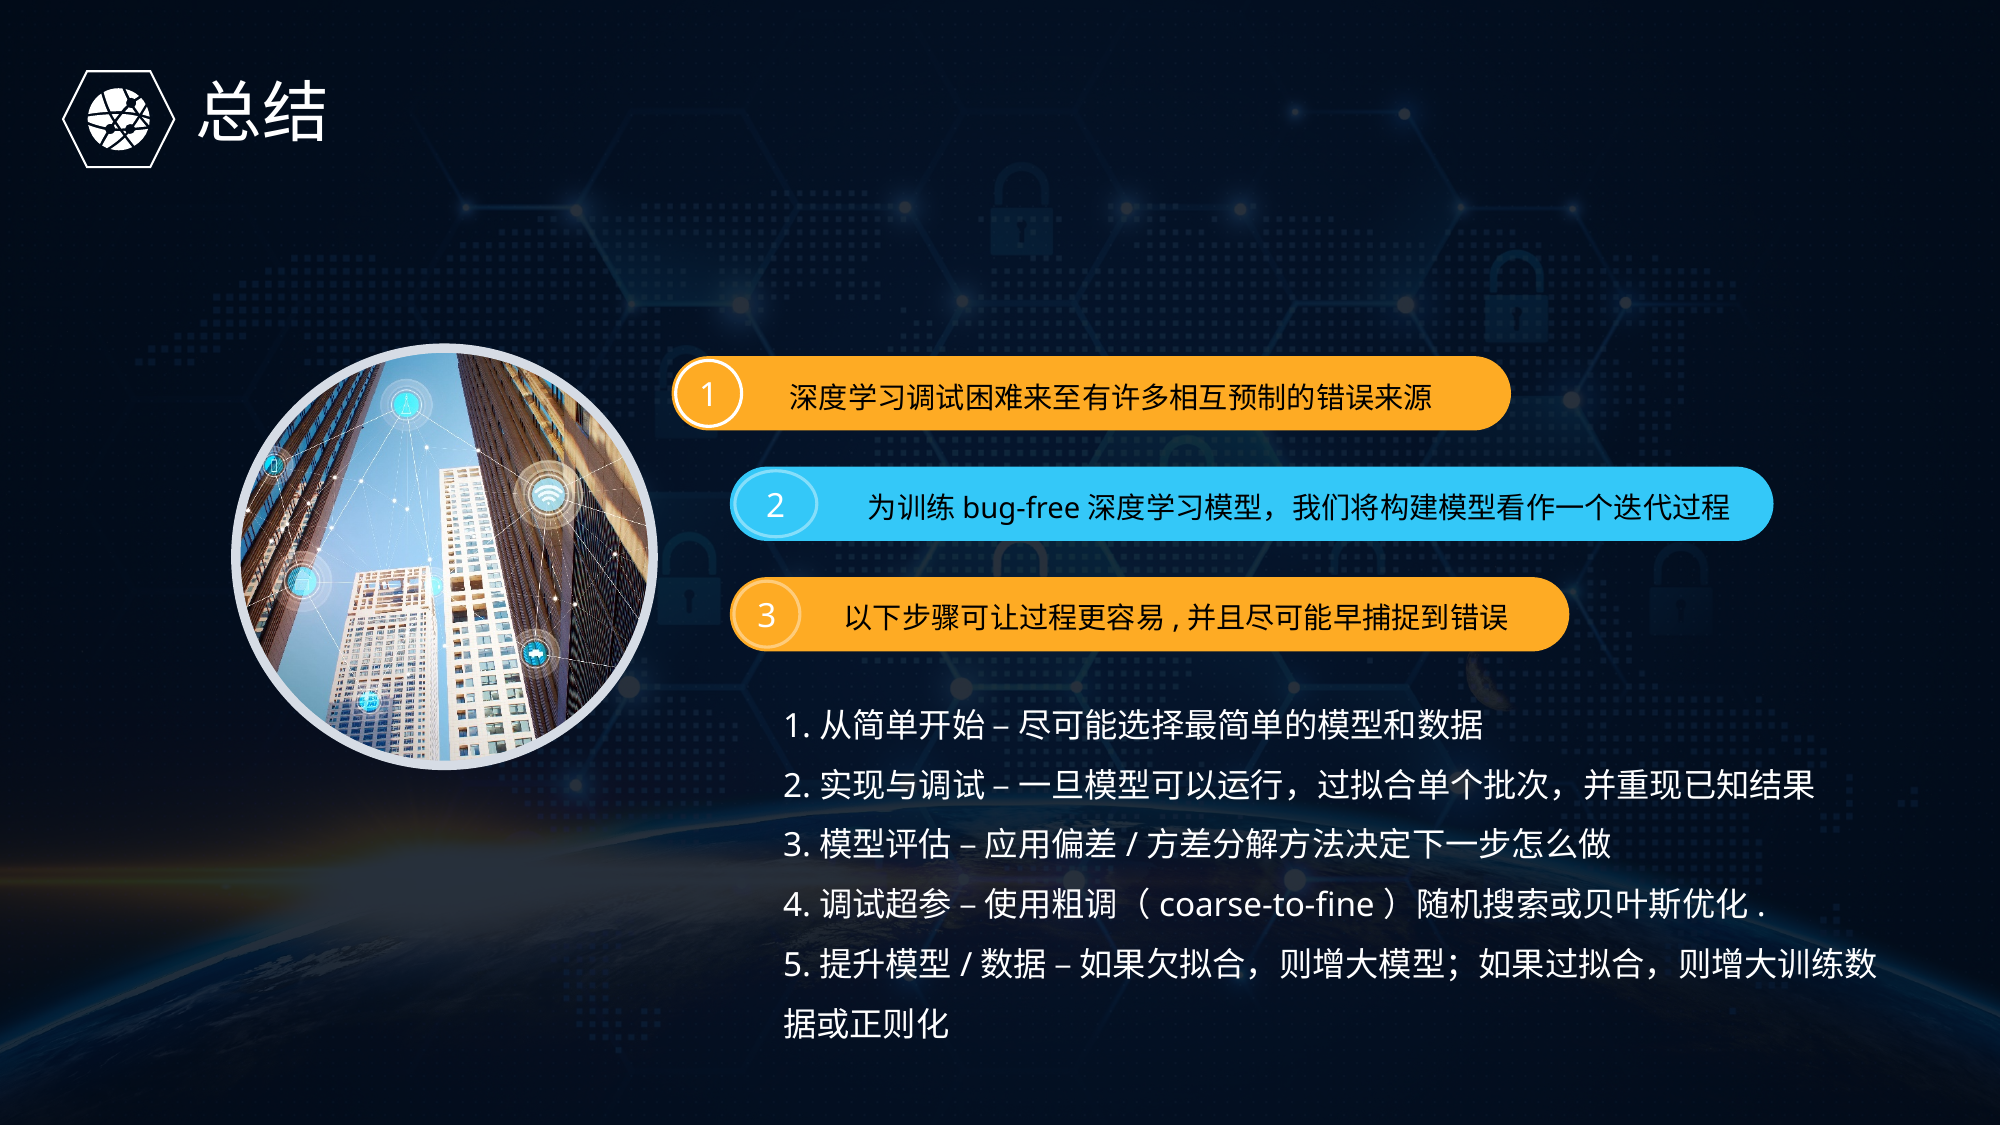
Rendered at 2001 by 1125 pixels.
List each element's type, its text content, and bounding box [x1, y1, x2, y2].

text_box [671, 356, 1551, 431]
picture [235, 348, 654, 766]
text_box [729, 577, 1605, 652]
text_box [729, 466, 1817, 572]
text_box 1.从简单开始 – 尽可能选择最简单的模型和数据 2.实现与调试 – 一旦模型可以运行，过拟合单个批次，并重现已知结果 3.模型评估 – 应用偏差/方差分解方法决定下一步怎么做 4.调试超参 – 使用粗调（coarse-to-fine）随机搜索或贝叶斯优化. 5.提升模型/数据 – 如果欠拟合，则增大模型；如果过拟合，则增大训练数据或正则化 [768, 676, 1909, 1051]
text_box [62, 71, 175, 168]
text_box 总结 [180, 62, 912, 157]
